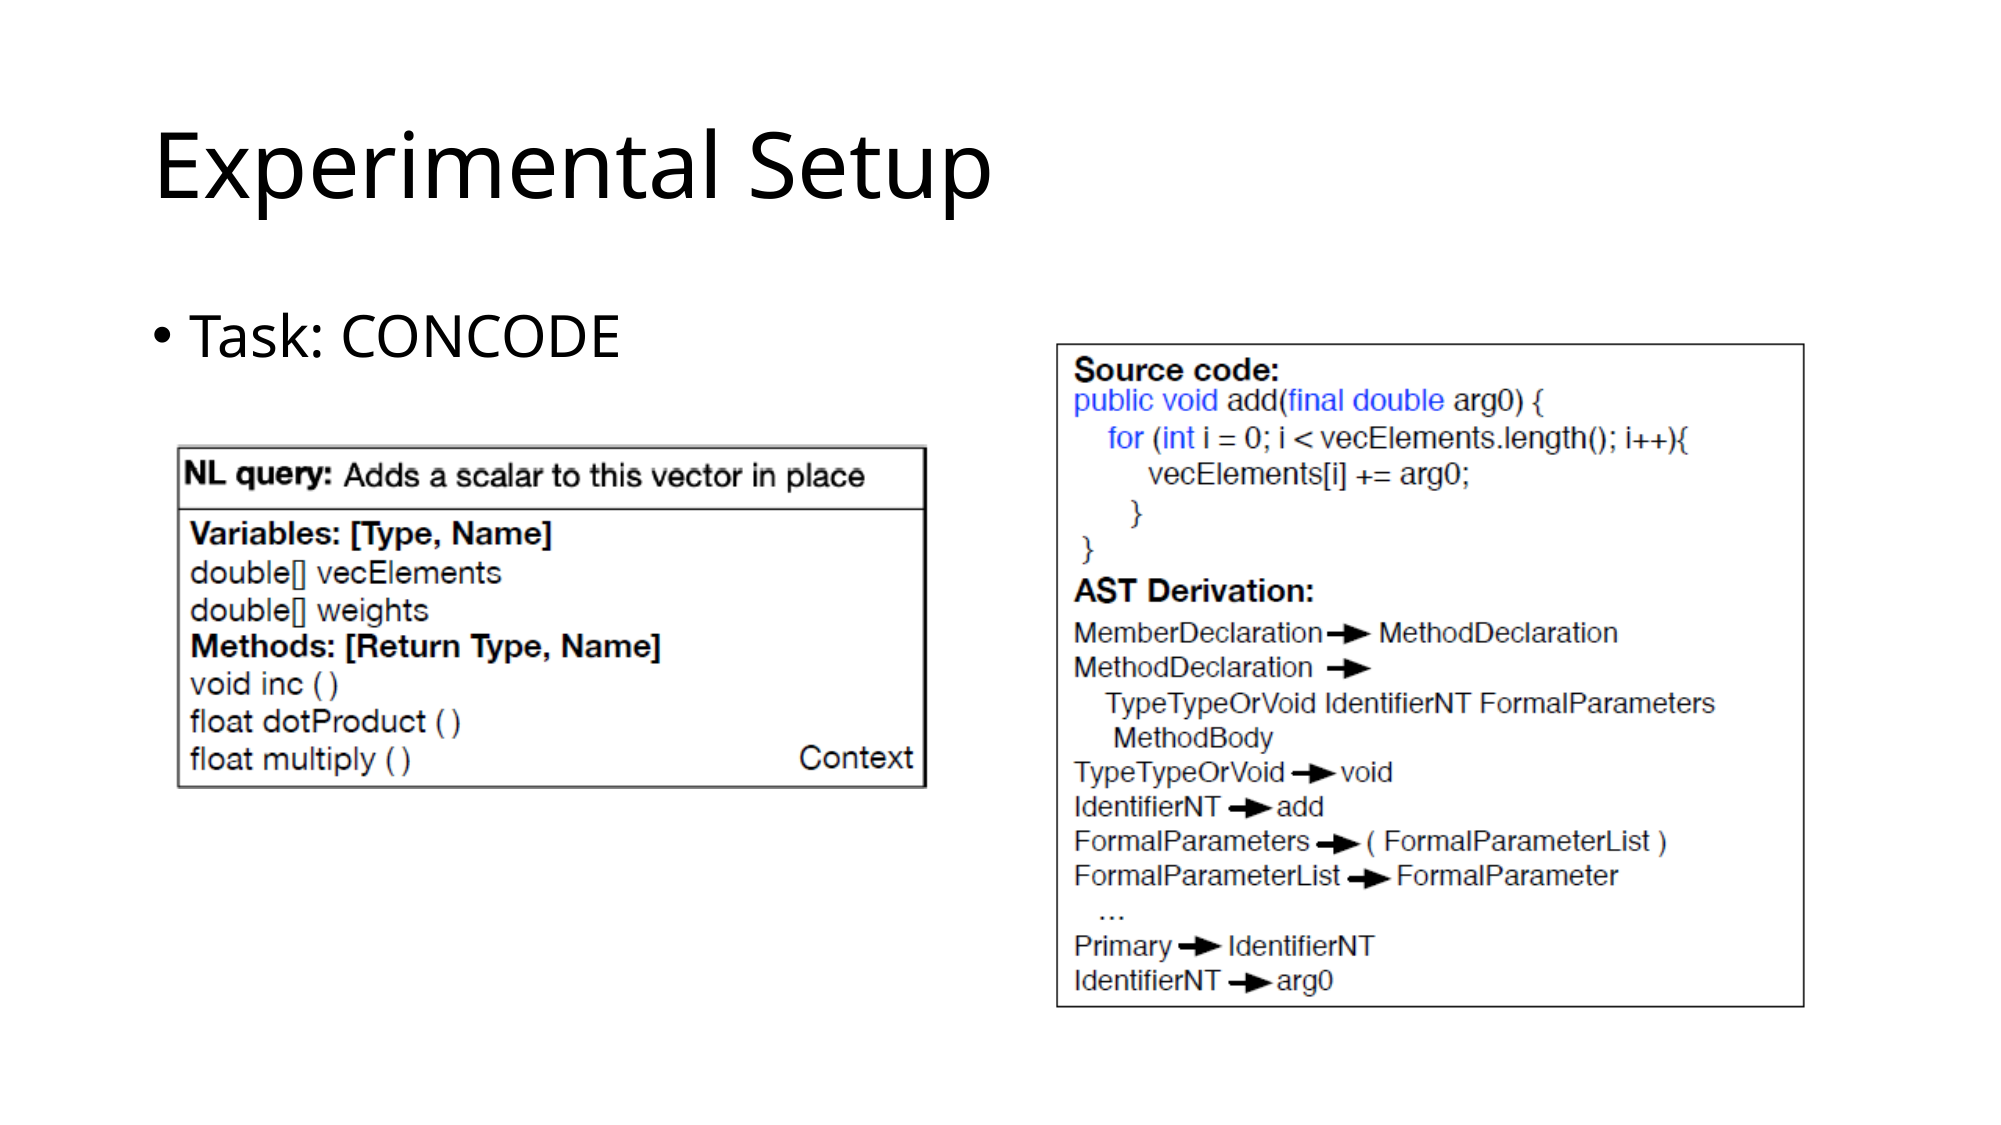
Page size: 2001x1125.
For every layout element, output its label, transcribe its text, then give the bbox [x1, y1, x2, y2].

picture [1055, 339, 1808, 1014]
title Experimental Setup [137, 59, 1863, 278]
picture [174, 443, 932, 789]
list Task: CONCODE [137, 299, 1863, 1014]
